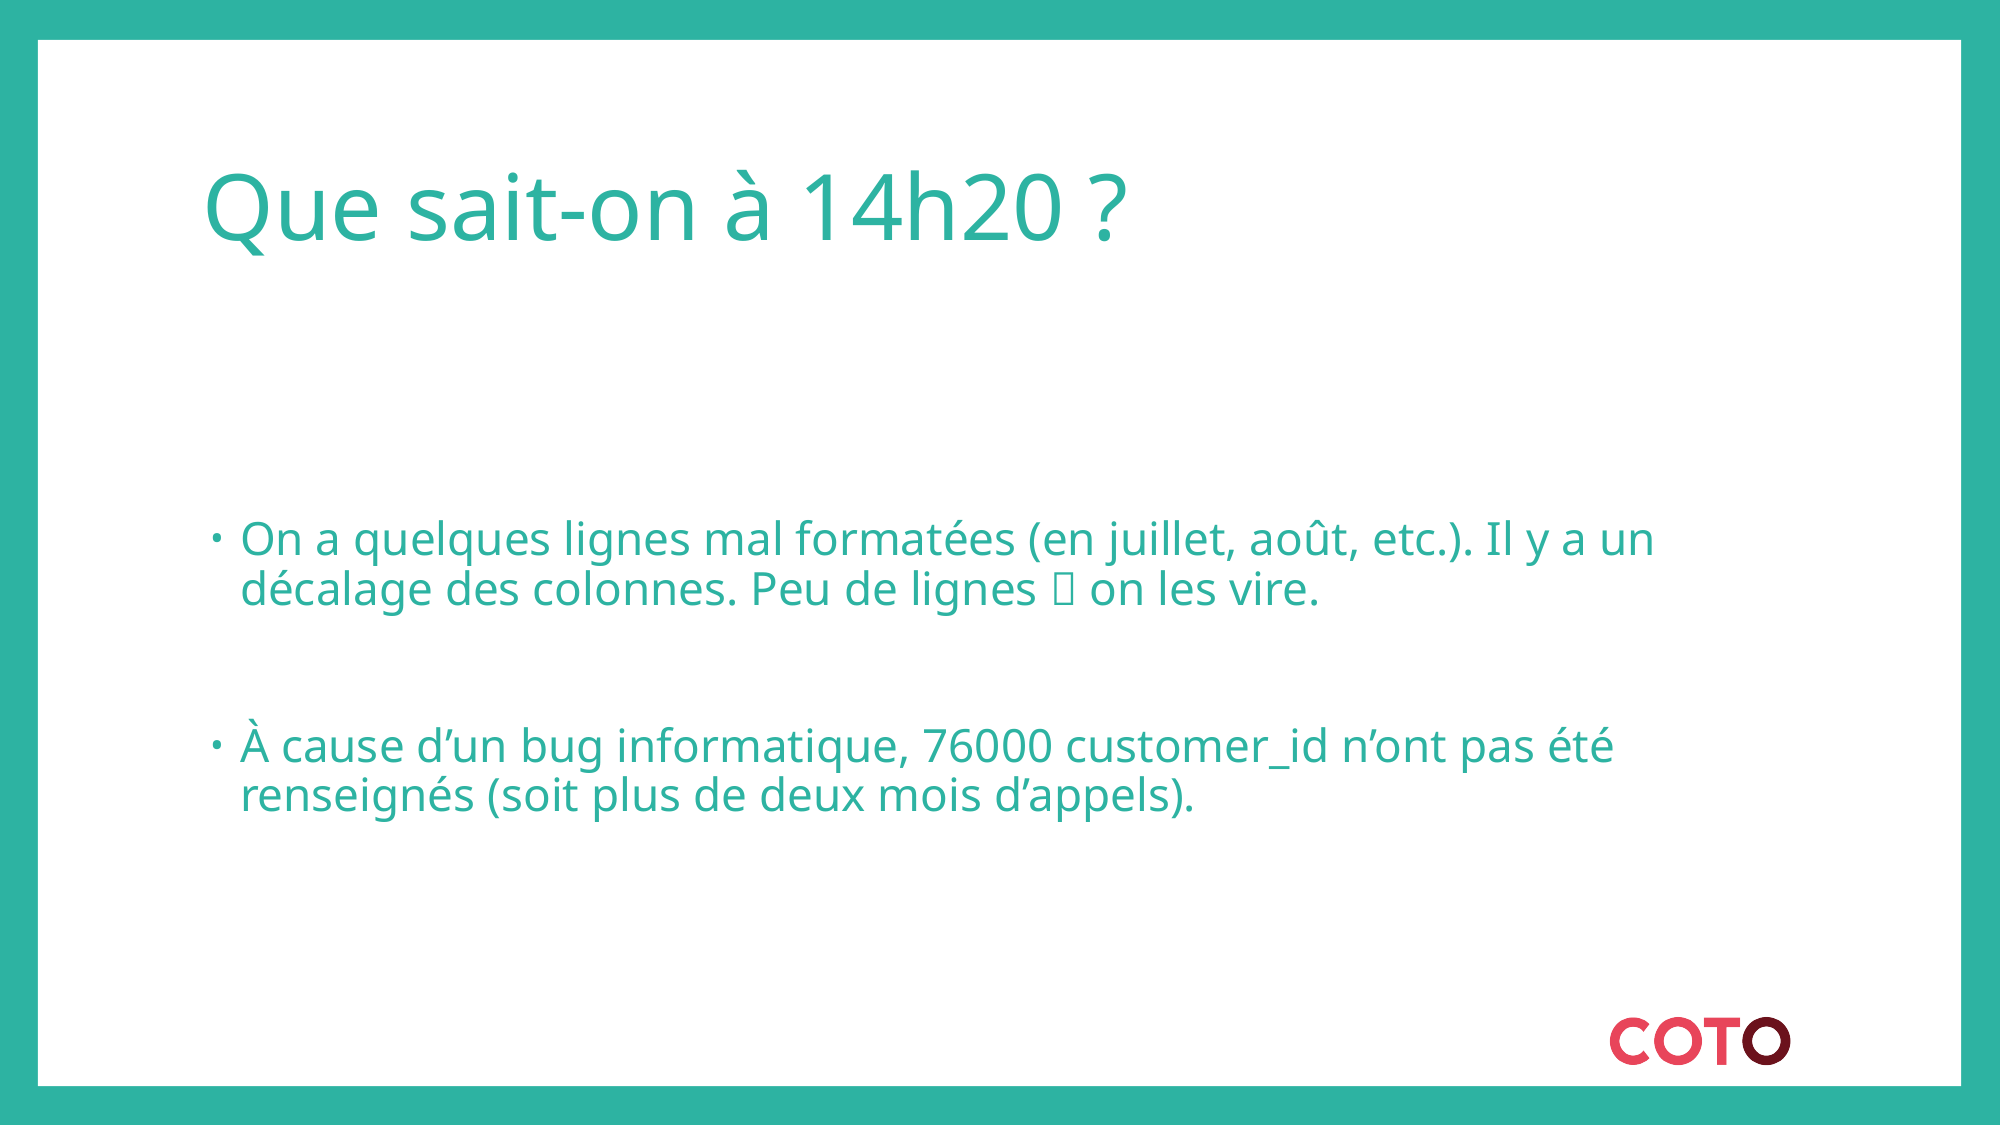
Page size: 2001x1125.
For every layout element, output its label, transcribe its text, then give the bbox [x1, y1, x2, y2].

picture [1592, 1000, 1808, 1083]
title Que sait-on à 14h20 ? [187, 99, 1808, 323]
list On a quelques lignes mal formatées (en juillet, août, etc.). Il y a un décalage des colonnes. Peu de lignes  on les vire. À cause d’un bug informatique, 76000 customer_id n’ont pas été renseignés (soit plus de deux mois d’appels). [187, 337, 1808, 1000]
